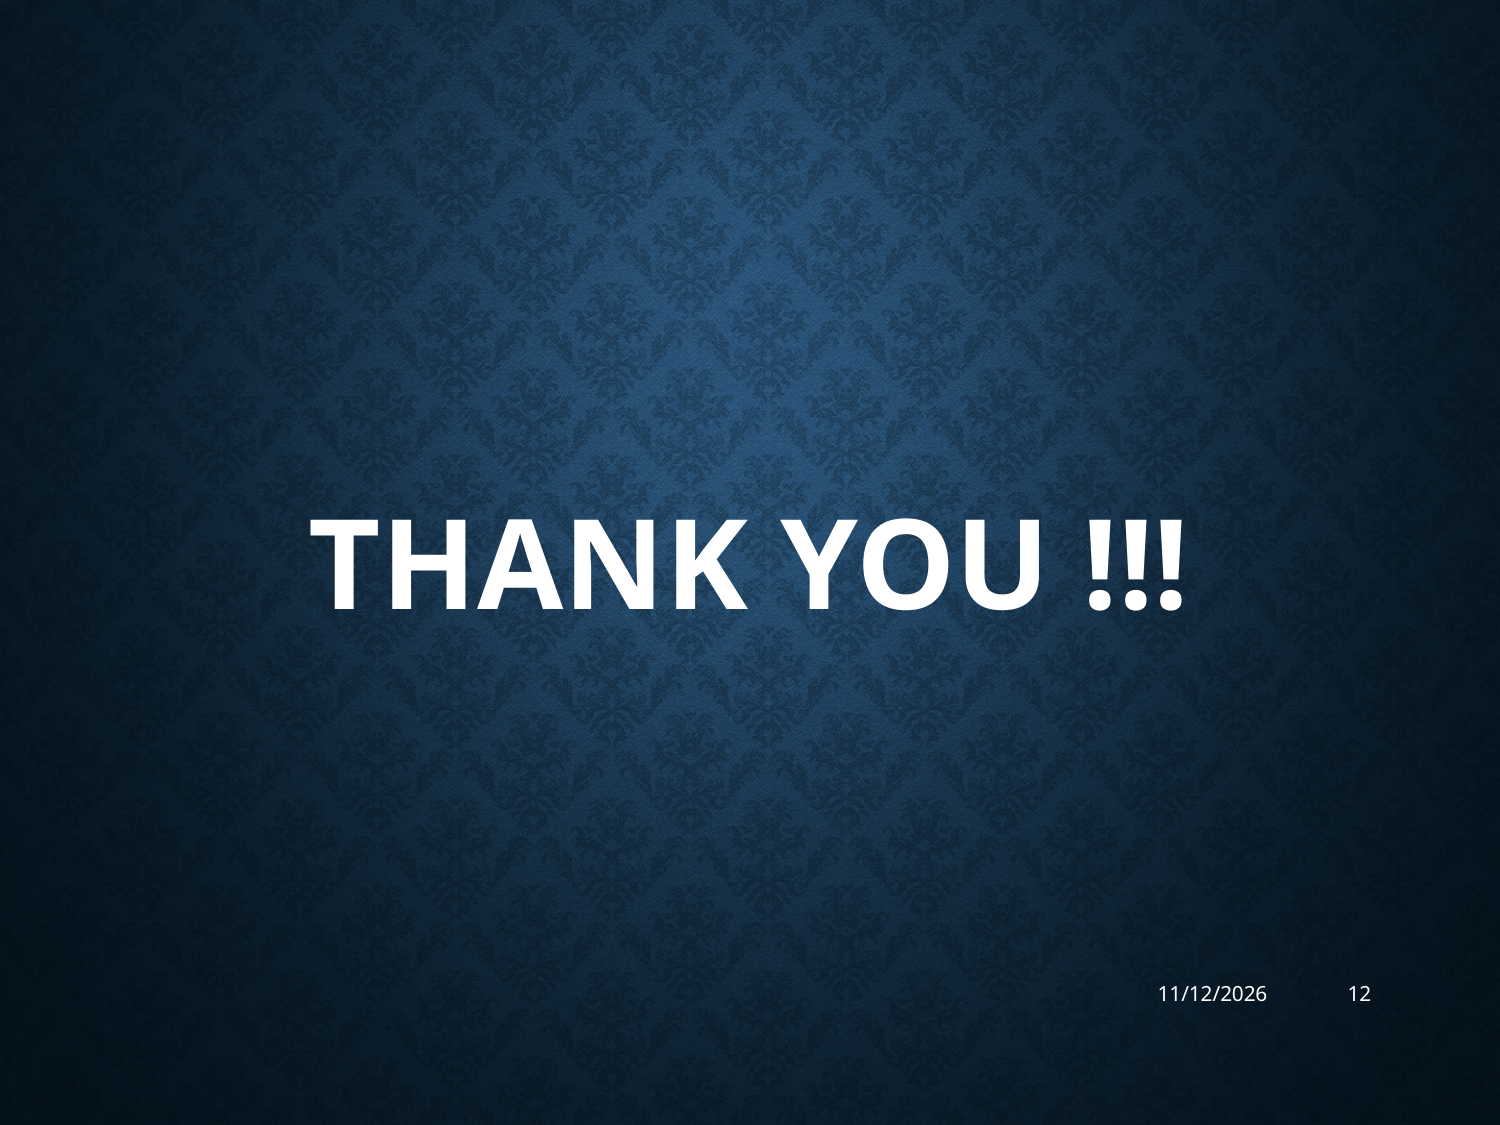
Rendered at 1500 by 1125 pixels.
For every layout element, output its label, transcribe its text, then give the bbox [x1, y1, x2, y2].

slide_number 12 [1293, 965, 1387, 1025]
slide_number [944, 965, 1283, 1025]
title Thank you !!! [112, 460, 1387, 679]
